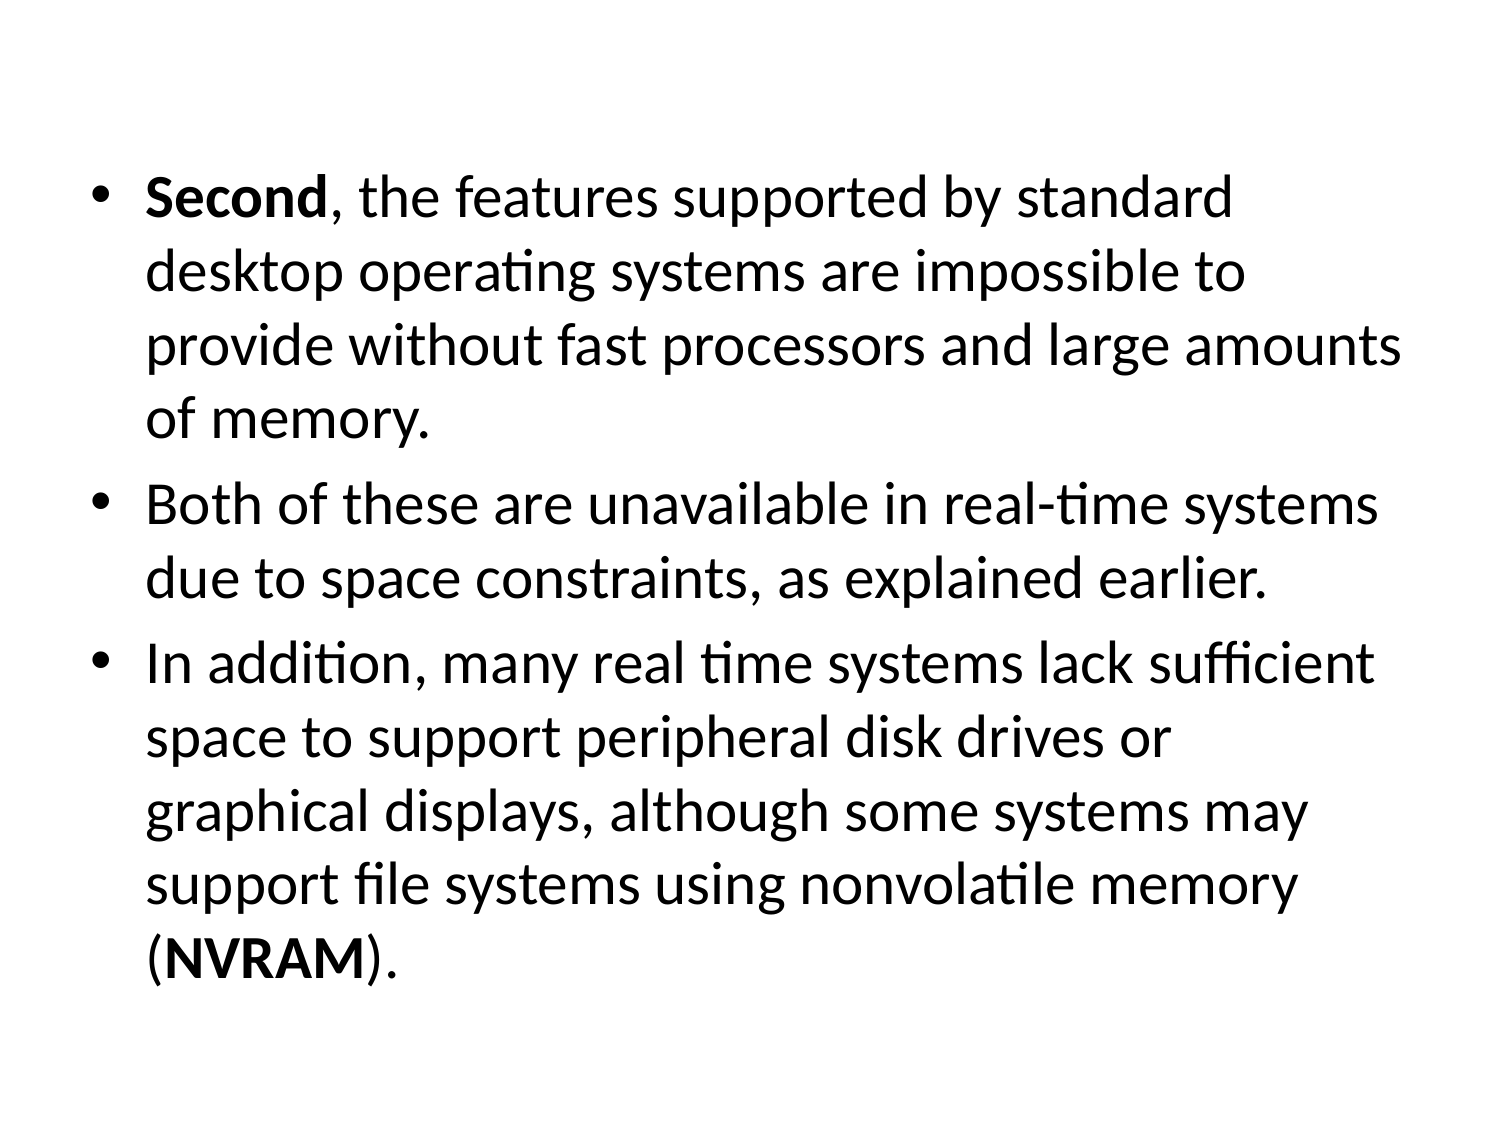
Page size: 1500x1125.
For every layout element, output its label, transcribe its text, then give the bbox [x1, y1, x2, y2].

list Second, the features supported by standard desktop operating systems are impossible to provide without fast processors and large amounts of memory. Both of these are unavailable in real-time systems due to space constraints, as explained earlier. In addition, many real time systems lack sufficient space to support peripheral disk drives or graphical displays, although some systems may support file systems using nonvolatile memory (NVRAM). [75, 149, 1425, 1005]
